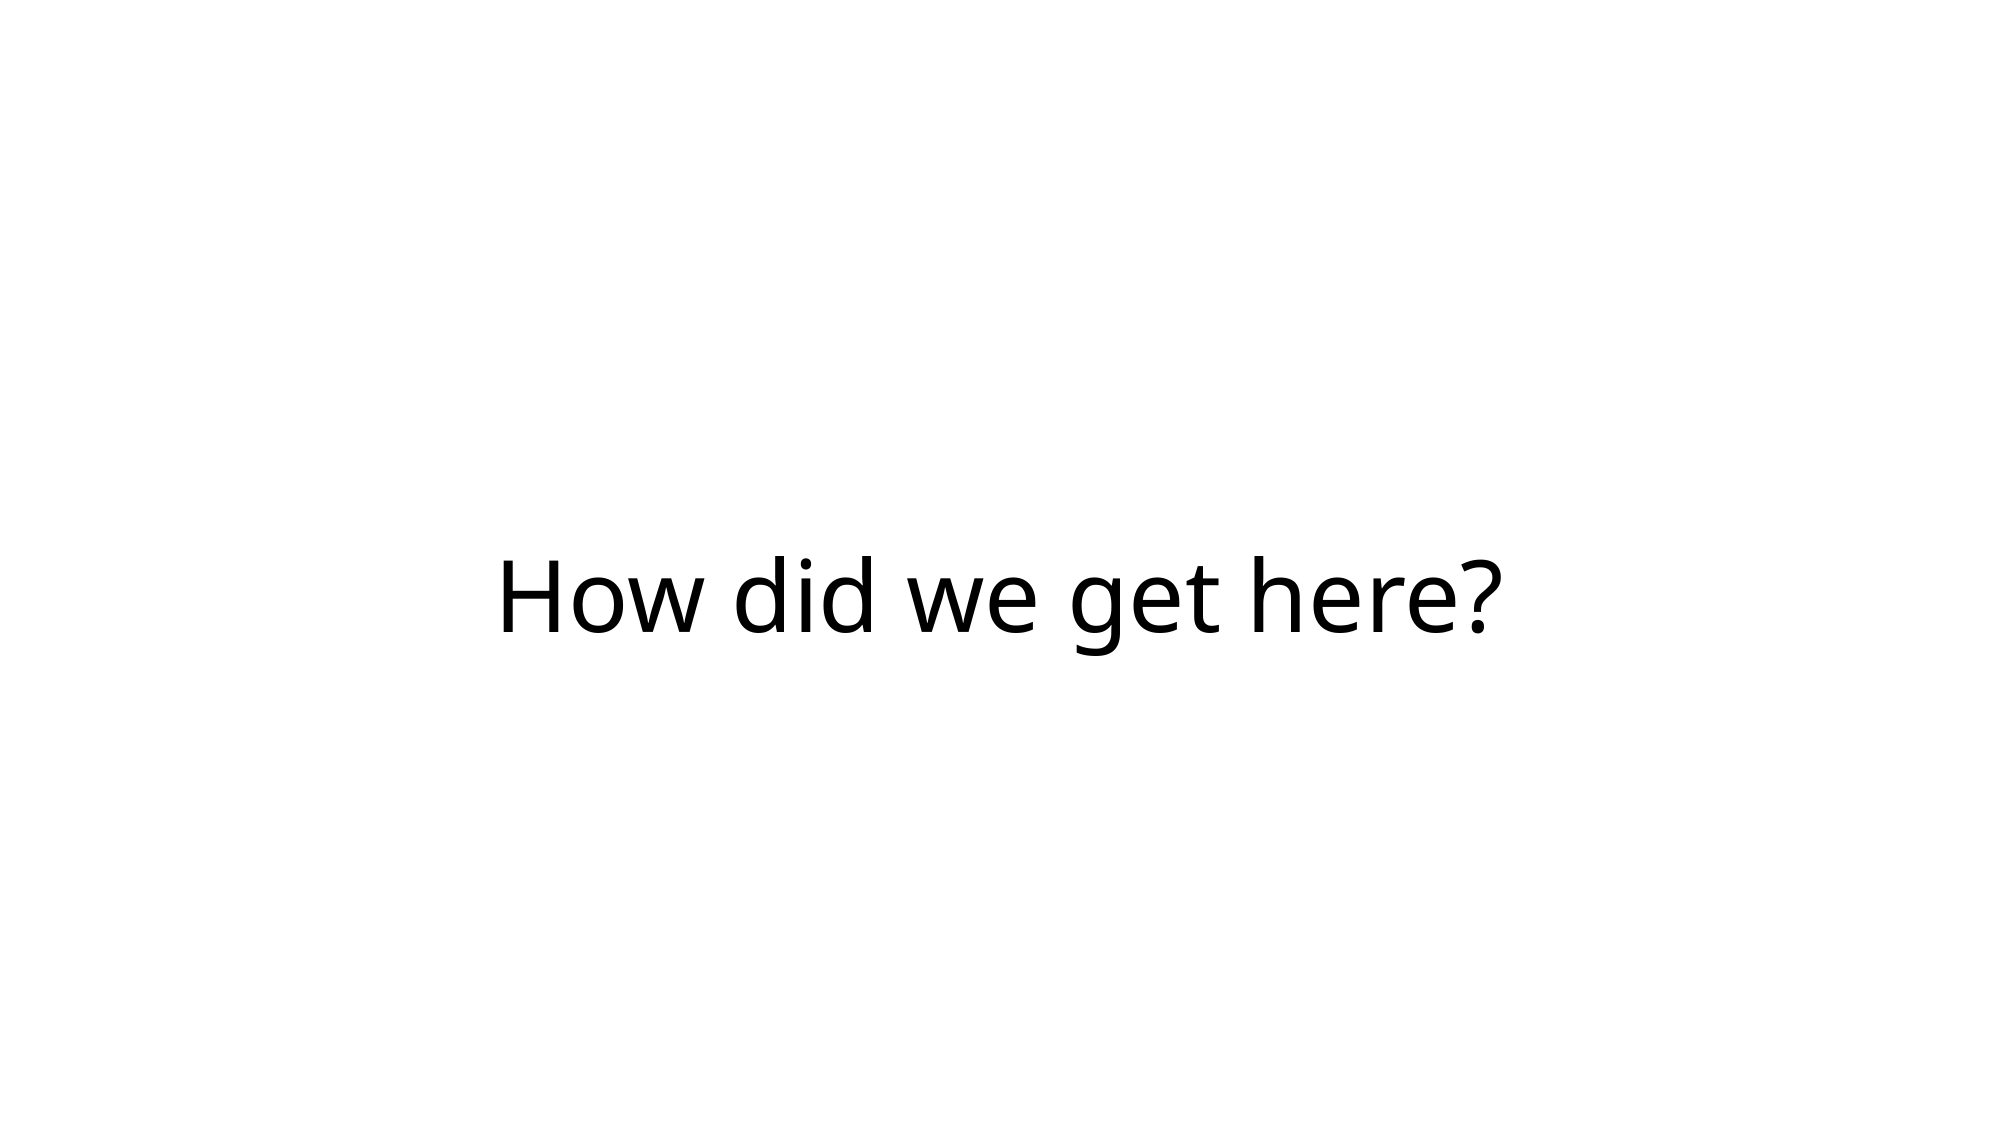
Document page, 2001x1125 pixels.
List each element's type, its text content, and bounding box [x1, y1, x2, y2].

title How did we get here? [249, 463, 1750, 662]
